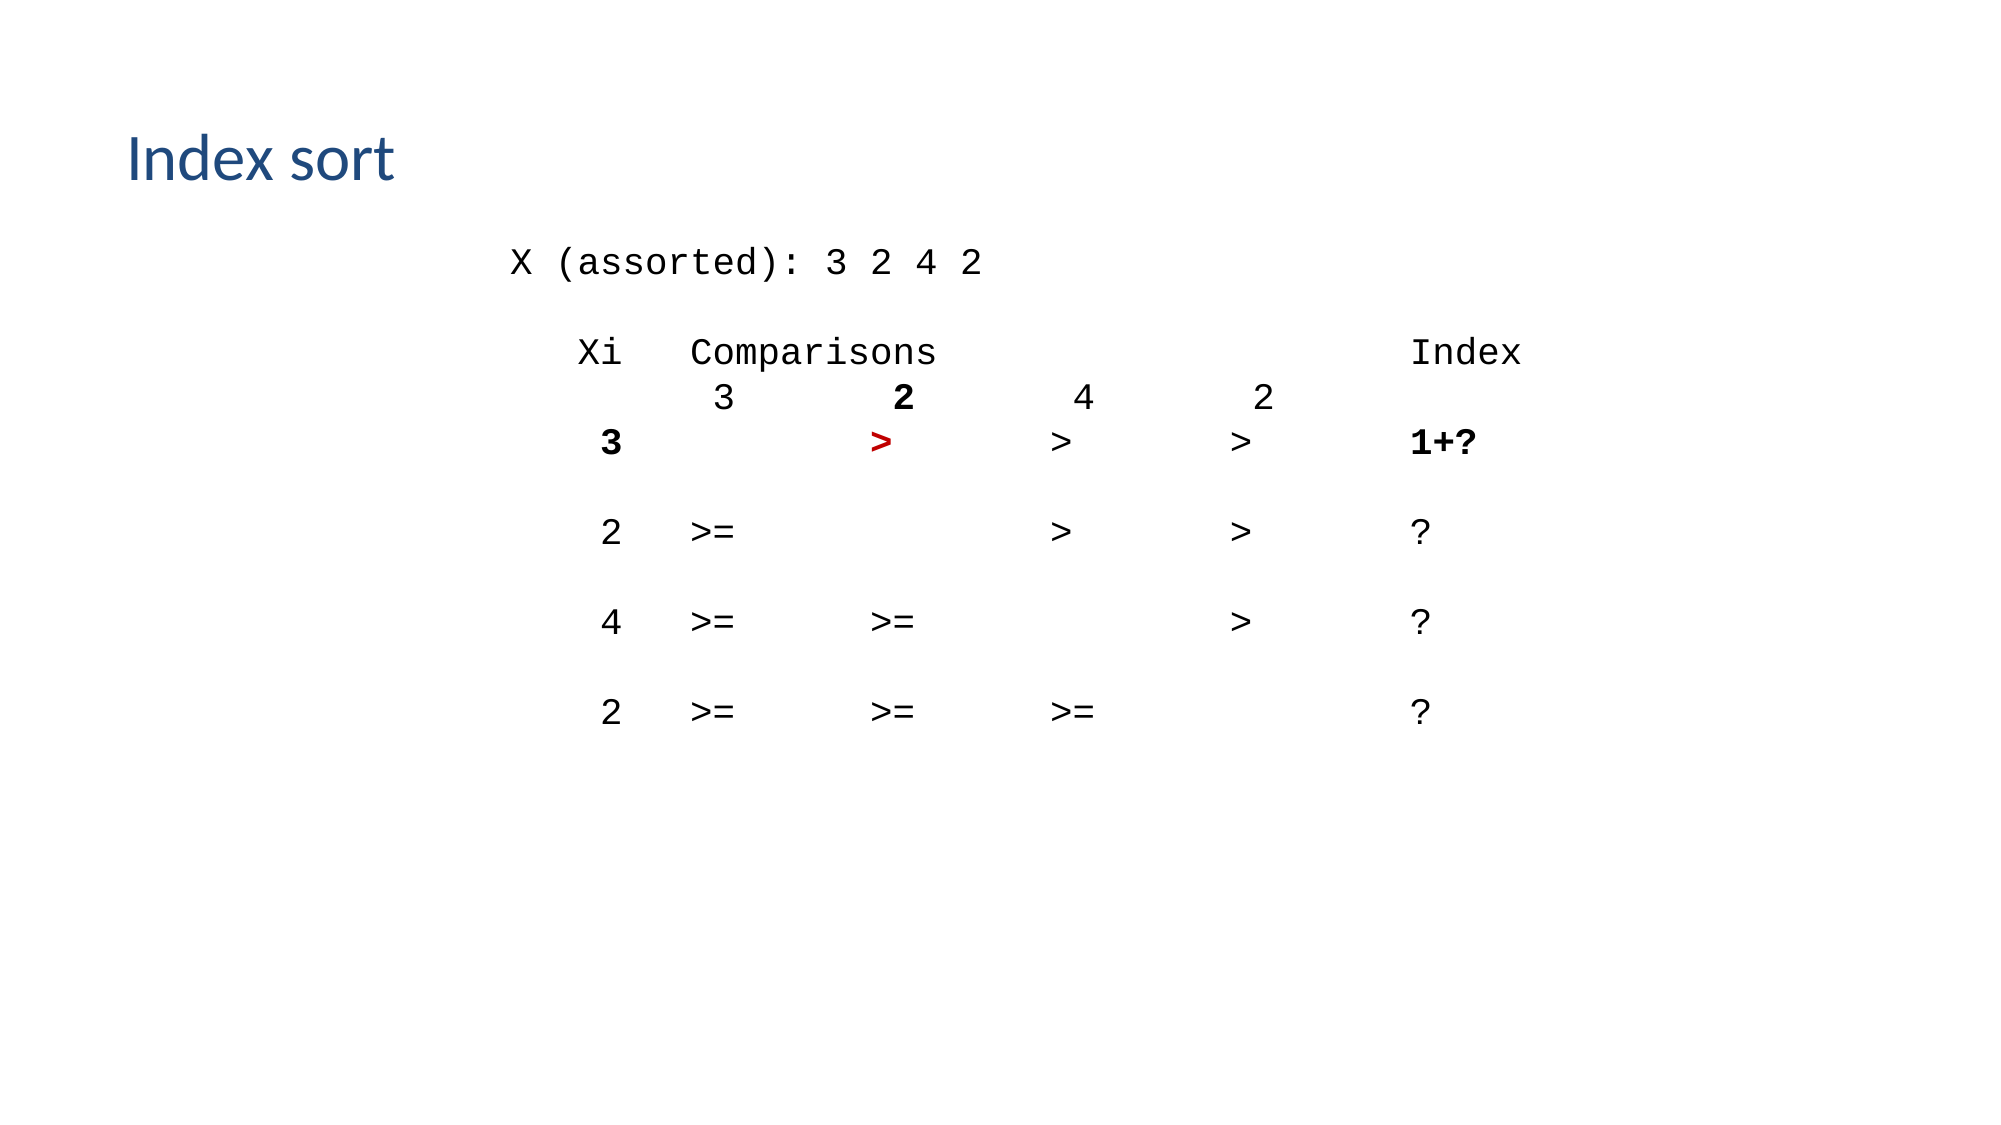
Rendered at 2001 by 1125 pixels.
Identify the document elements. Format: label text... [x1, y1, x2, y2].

text_box Index sort [111, 106, 411, 201]
text_box X (assorted): 3 2 4 2 Xi Comparisons Index 3 2 4 2 3 > > > 1+? 2 >= > > ? 4 >= >= > ? 2 >= >= >= ? [495, 229, 1563, 740]
